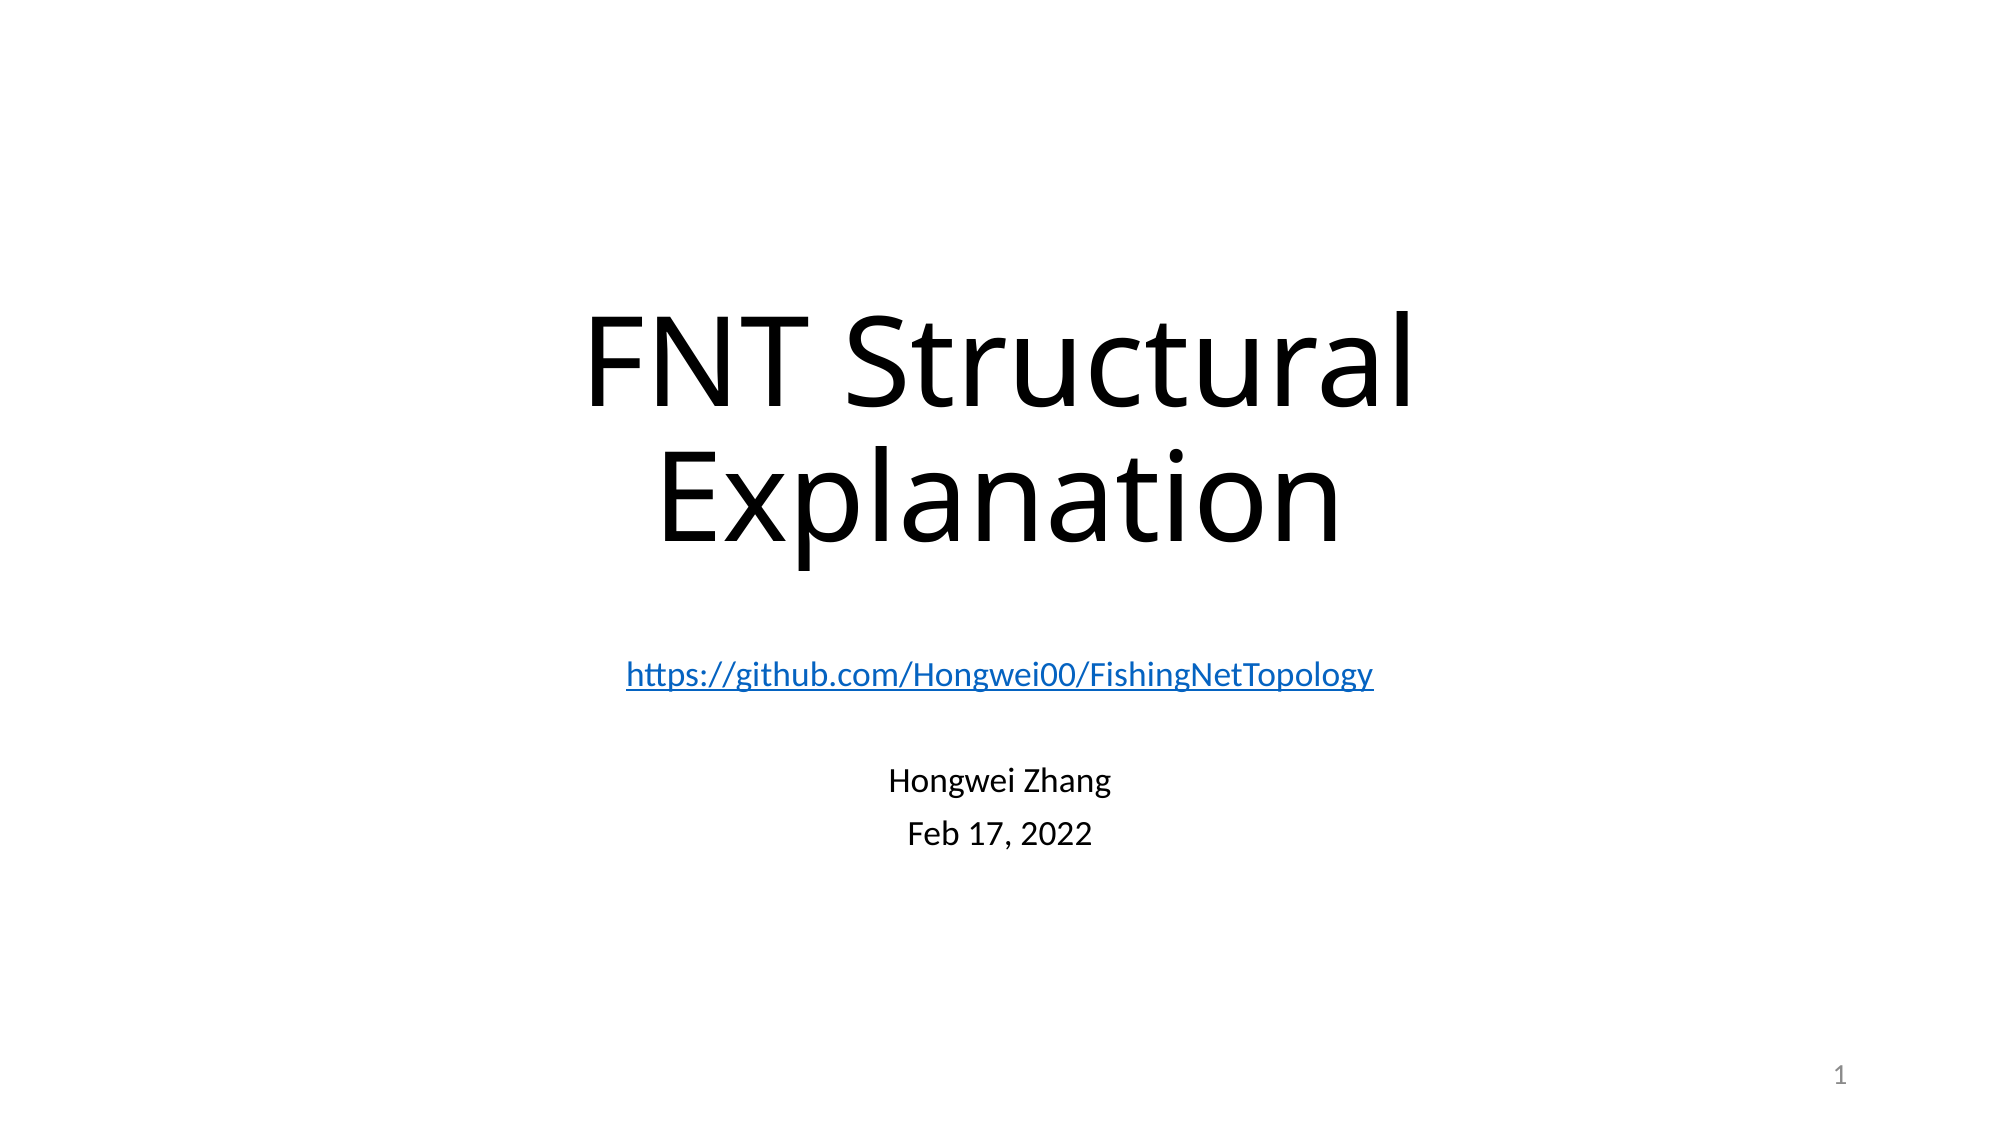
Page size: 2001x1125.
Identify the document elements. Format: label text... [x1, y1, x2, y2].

subtitle https://github.com/Hongwei00/FishingNetTopology Hongwei Zhang Feb 17, 2022 [249, 590, 1750, 863]
slide_number 1 [1412, 1042, 1863, 1103]
title FNT Structural Explanation [249, 184, 1750, 576]
